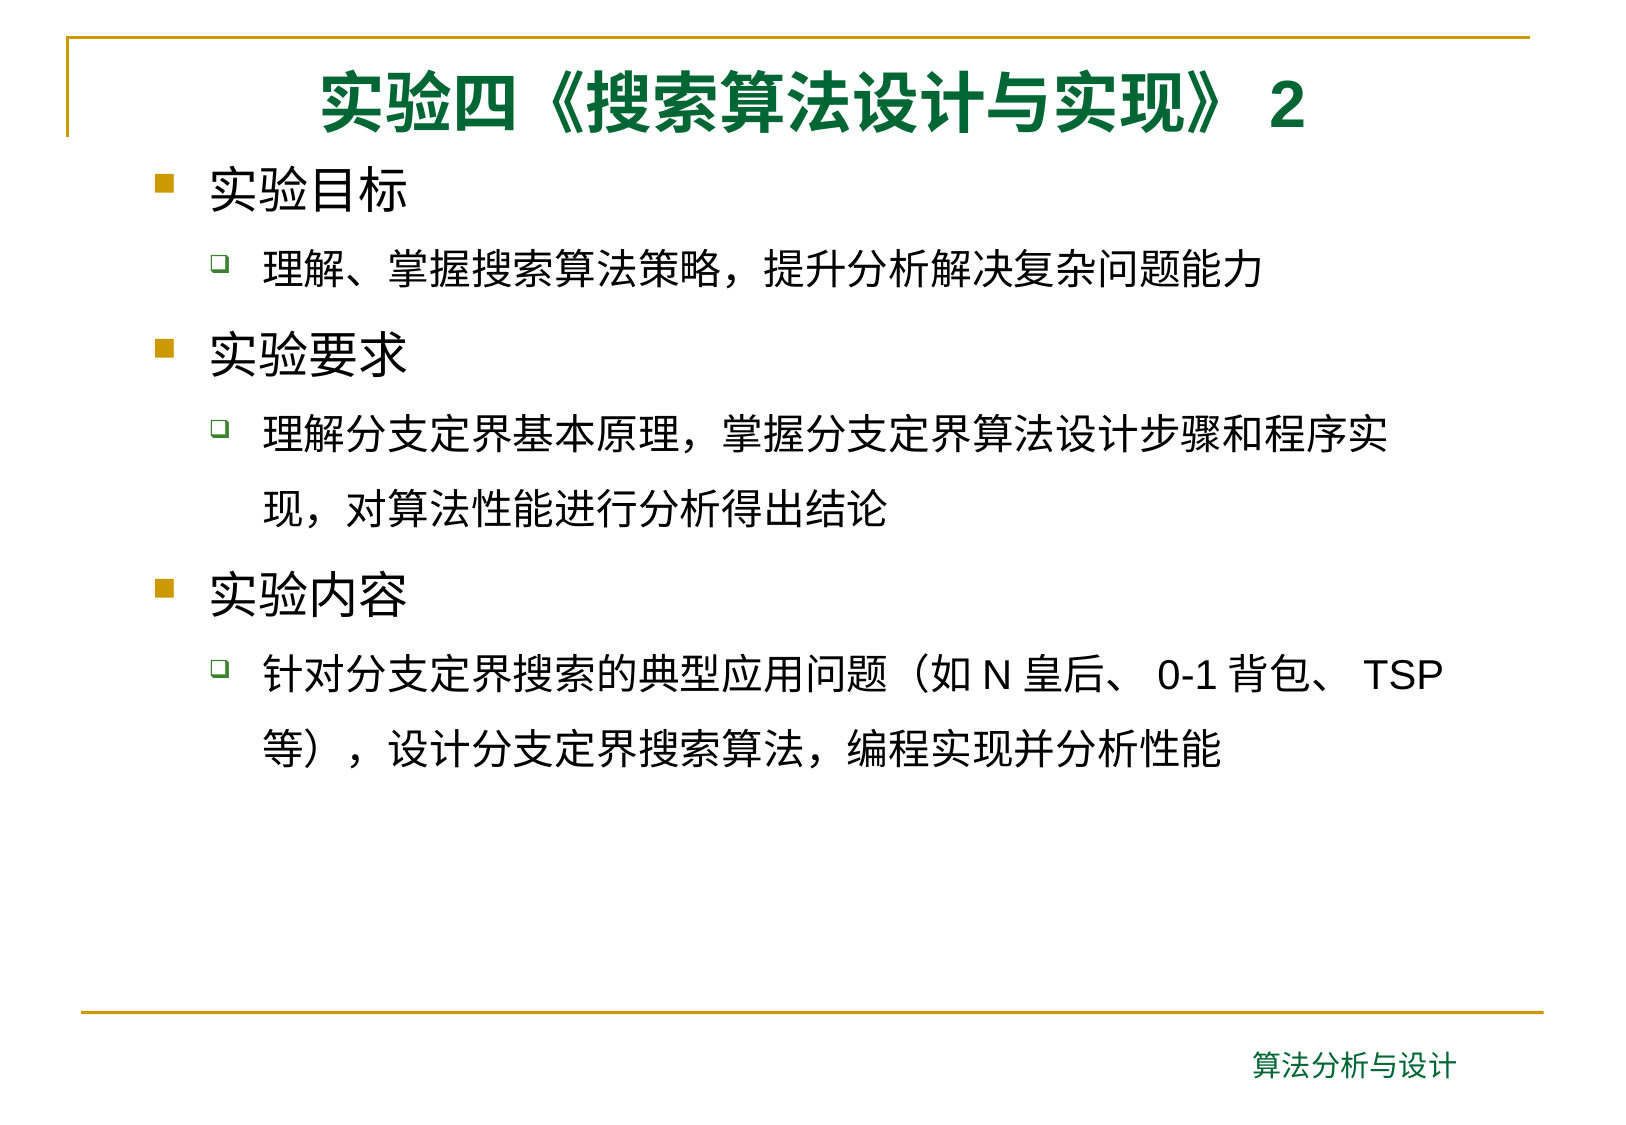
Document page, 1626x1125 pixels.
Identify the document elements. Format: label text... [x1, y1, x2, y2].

list 实验目标 理解、掌握搜索算法策略，提升分析解决复杂问题能力 实验要求 理解分支定界基本原理，掌握分支定界算法设计步骤和程序实现，对算法性能进行分析得出结论 实验内容 针对分支定界搜索的典型应用问题（如N皇后、0-1背包、TSP 等），设计分支定界搜索算法，编程实现并分析性能 [137, 120, 1488, 1034]
title 实验四《搜索算法设计与实现》2 [81, 45, 1544, 161]
footer 算法分析与设计 [1053, 1037, 1473, 1090]
